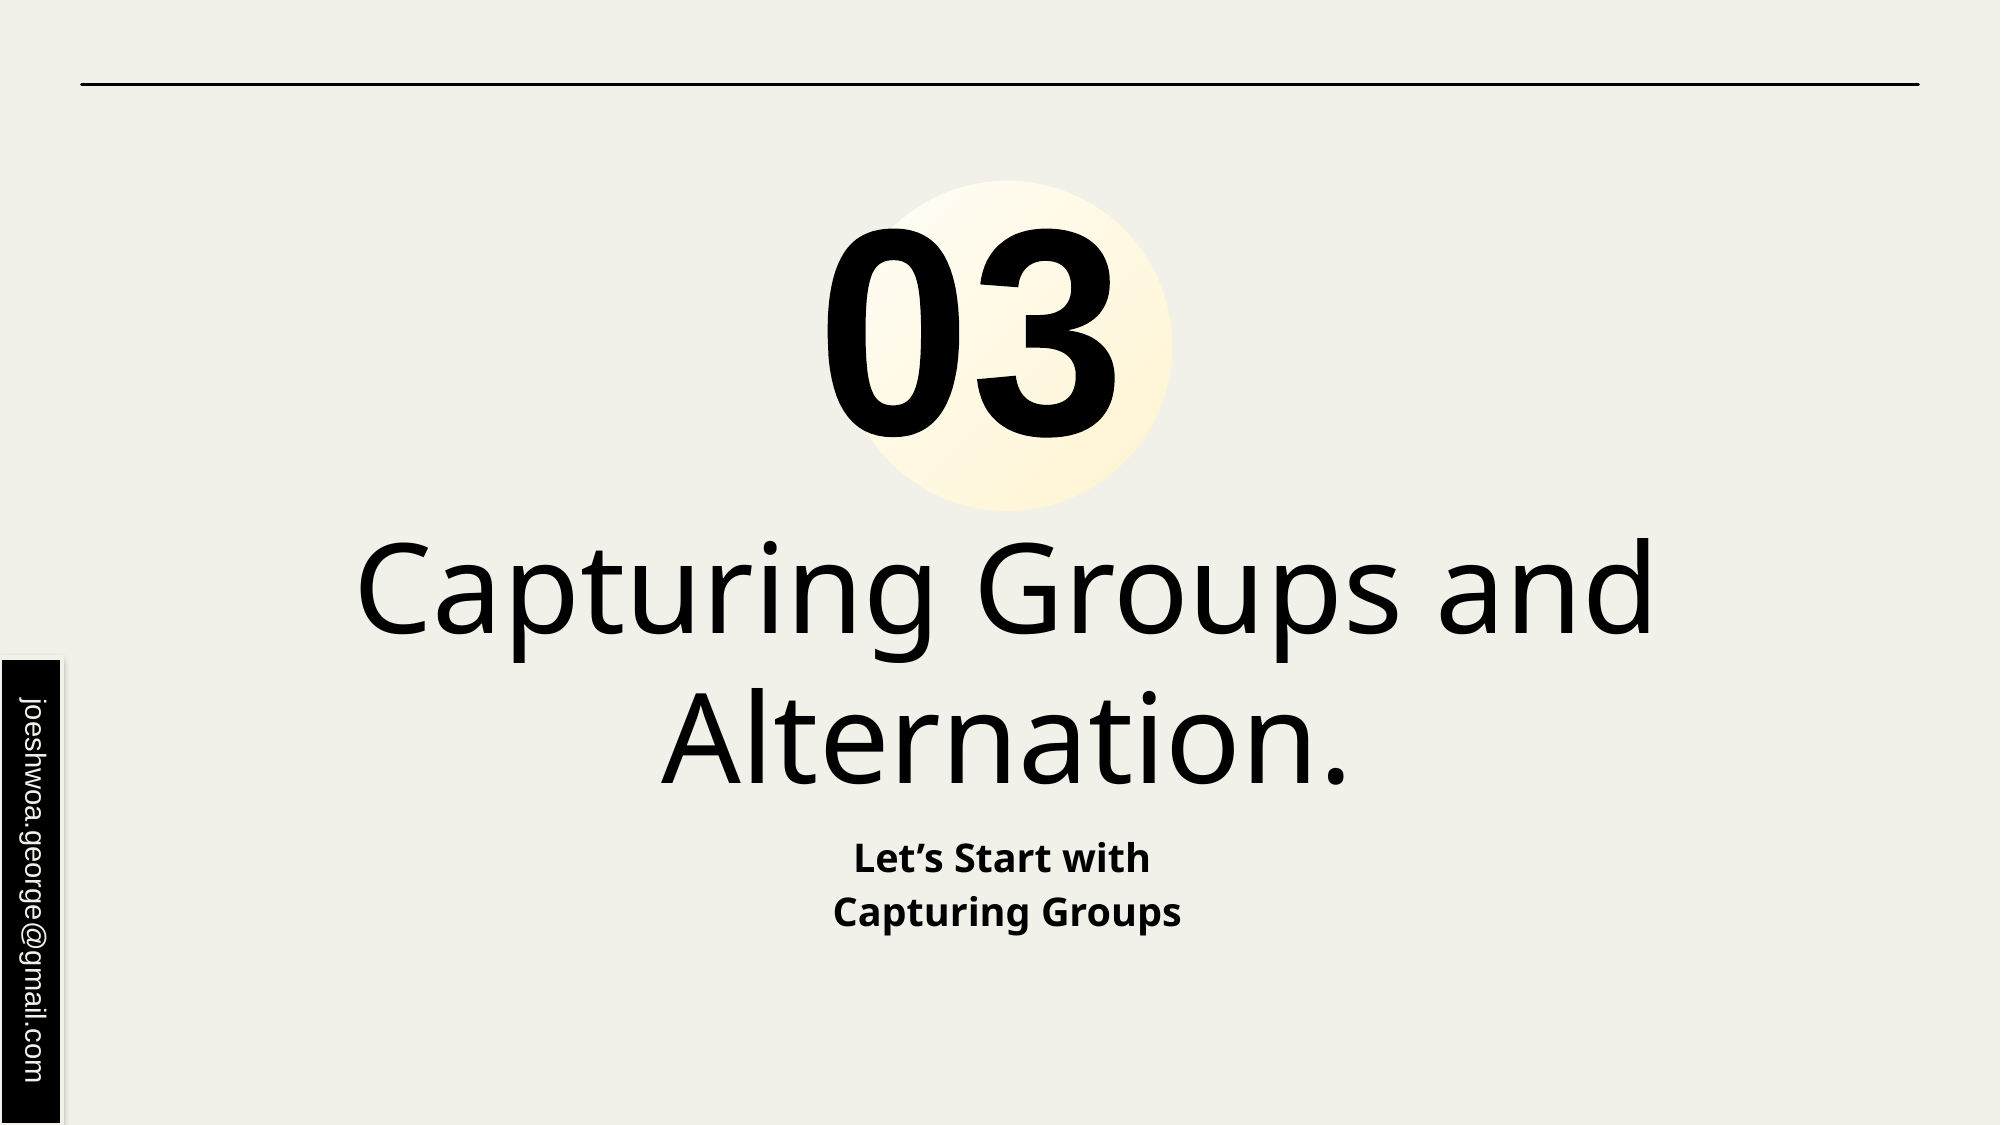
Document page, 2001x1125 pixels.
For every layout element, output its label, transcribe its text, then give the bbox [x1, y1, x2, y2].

list Let’s Start with Capturing Groups [96, 805, 1919, 931]
text_box joeshwoa.george@gmail.com [0, 655, 64, 1125]
text_box [842, 181, 1173, 511]
title Capturing Groups and Alternation. [96, 553, 1919, 763]
